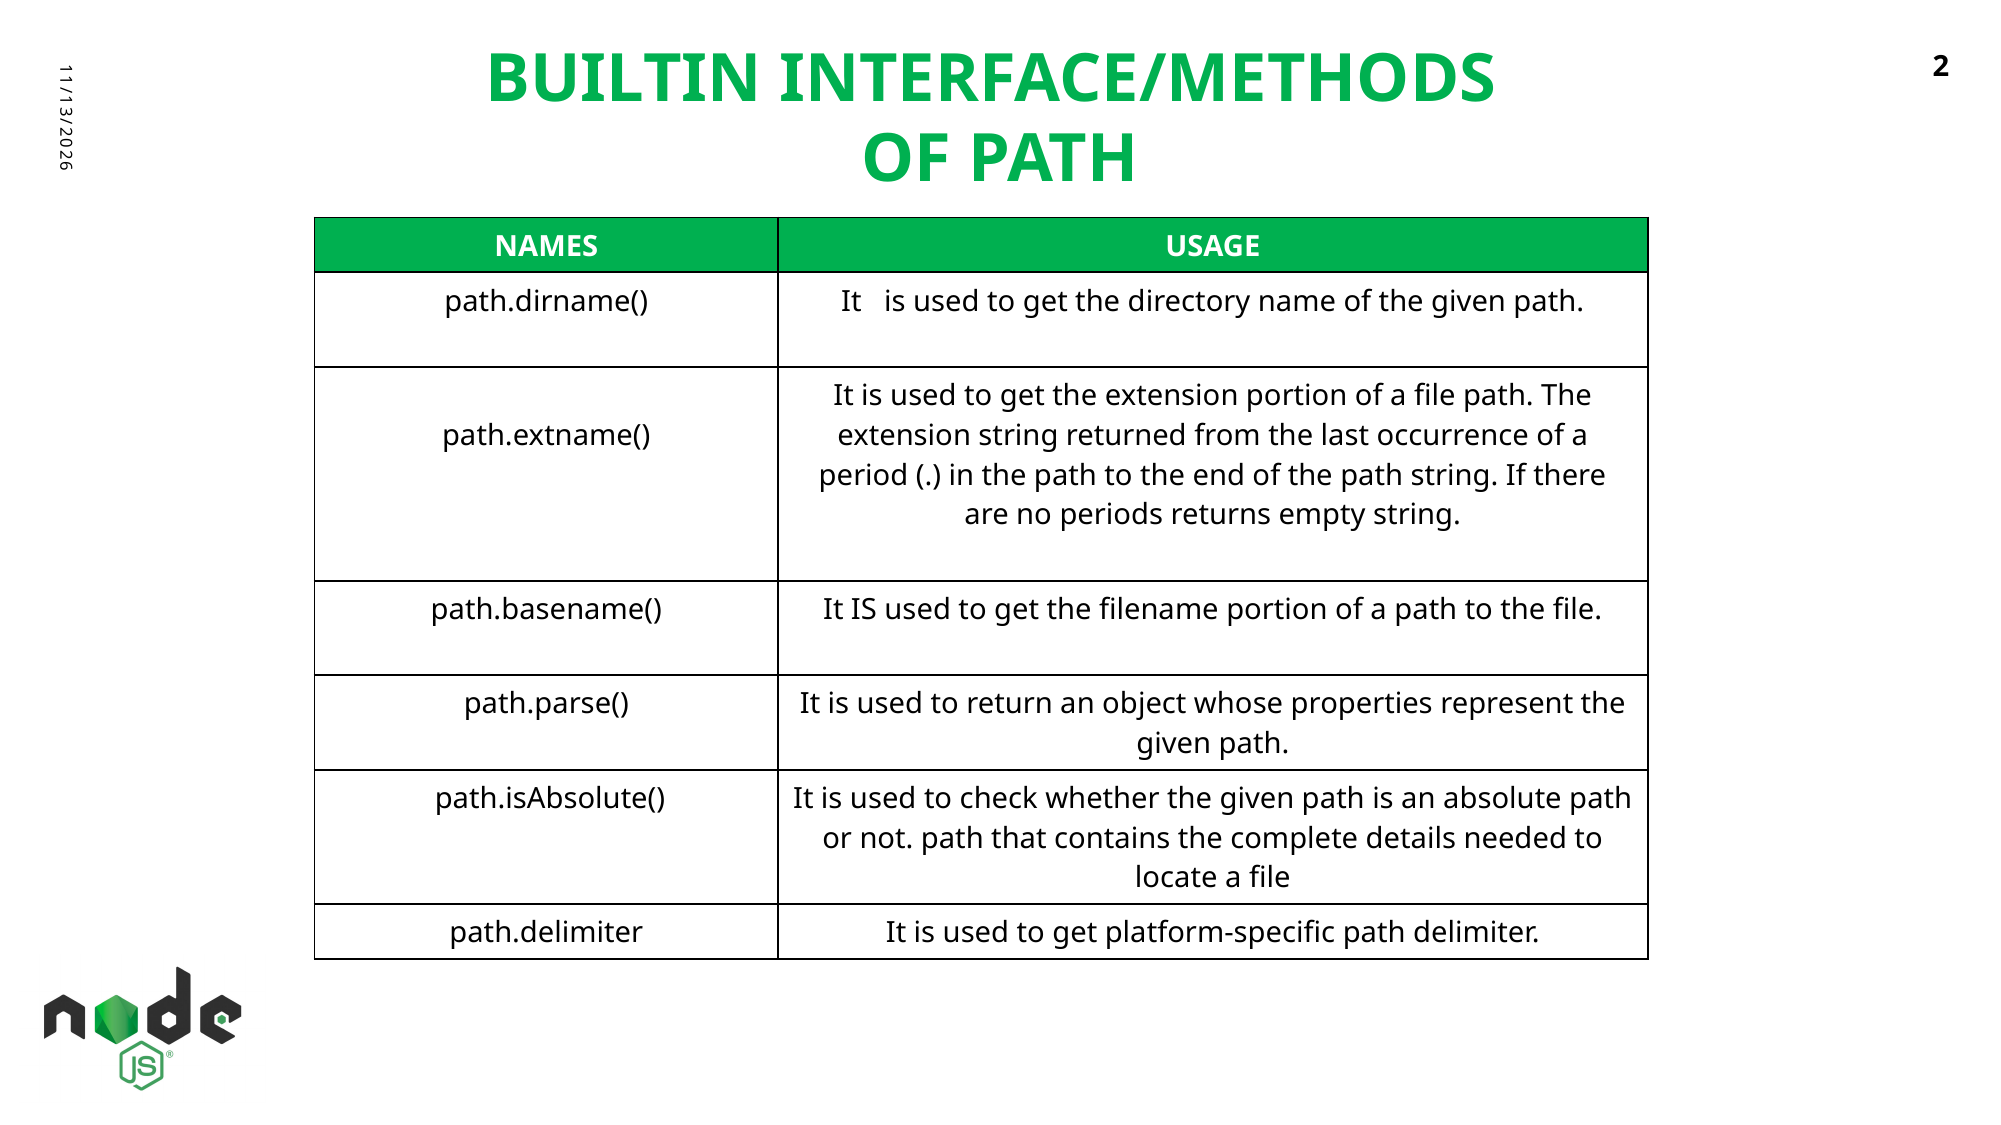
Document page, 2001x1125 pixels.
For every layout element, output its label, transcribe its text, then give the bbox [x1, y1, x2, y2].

table_cell It is used to return an object whose properties represent the given path. [779, 676, 1647, 769]
table_cell It is used to get the extension portion of a file path. The extension string returned from the last occurrence of a period (.) in the path to the end of the path string. If there are no periods returns empty string. [779, 368, 1647, 580]
title BUILTIN INTERFACE/METHODS OF PATH [136, 31, 1864, 203]
table_cell path.extname() [315, 368, 777, 580]
table_cell It is used to check whether the given path is an absolute path or not. path that contains the complete details needed to locate a file [779, 771, 1647, 903]
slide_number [35, 49, 96, 237]
table_cell path.delimiter [315, 905, 777, 958]
table_cell path.isAbsolute() [315, 771, 777, 903]
table_cell It IS used to get the filename portion of a path to the file. [779, 582, 1647, 674]
table_cell path.parse() [315, 676, 777, 769]
table_cell path.basename() [315, 582, 777, 674]
table_cell It is used to get platform-specific path delimiter. [779, 905, 1647, 958]
table_header USAGE [779, 218, 1647, 271]
slide_number 2 [1847, 37, 1965, 98]
table_cell path.dirname() [315, 273, 777, 366]
table_cell It is used to get the directory name of the given path. [779, 273, 1647, 366]
table_header NAMES [315, 218, 777, 271]
picture [19, 954, 266, 1103]
